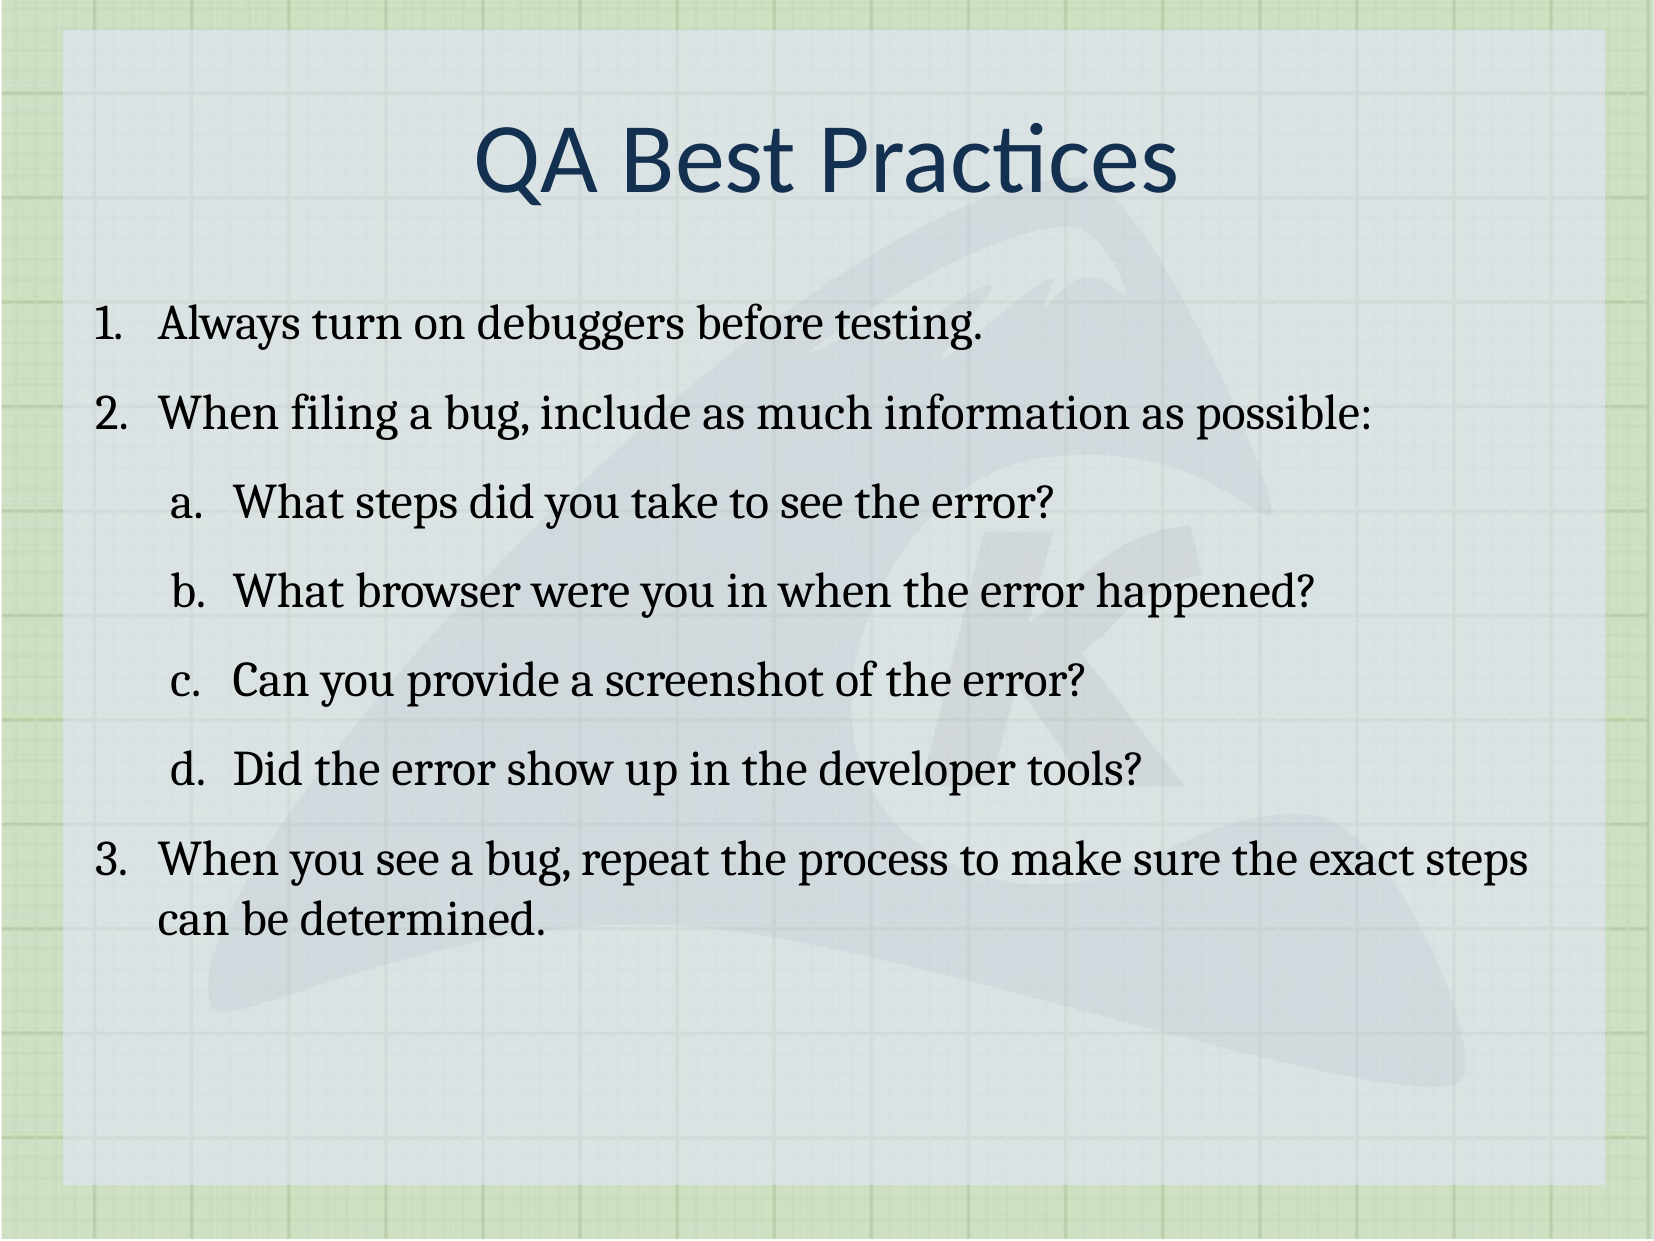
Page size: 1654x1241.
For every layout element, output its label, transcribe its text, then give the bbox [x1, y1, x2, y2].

picture [0, 0, 1654, 1241]
text_box QA Best Practices [82, 49, 1571, 257]
text_box Always turn on debuggers before testing. When filing a bug, include as much information as possible: What steps did you take to see the error? What browser were you in when the error happened? Can you provide a screenshot of the error? Did the error show up in the developer tools? When you see a bug, repeat the process to make sure the exact steps can be determined. [82, 290, 1589, 1168]
